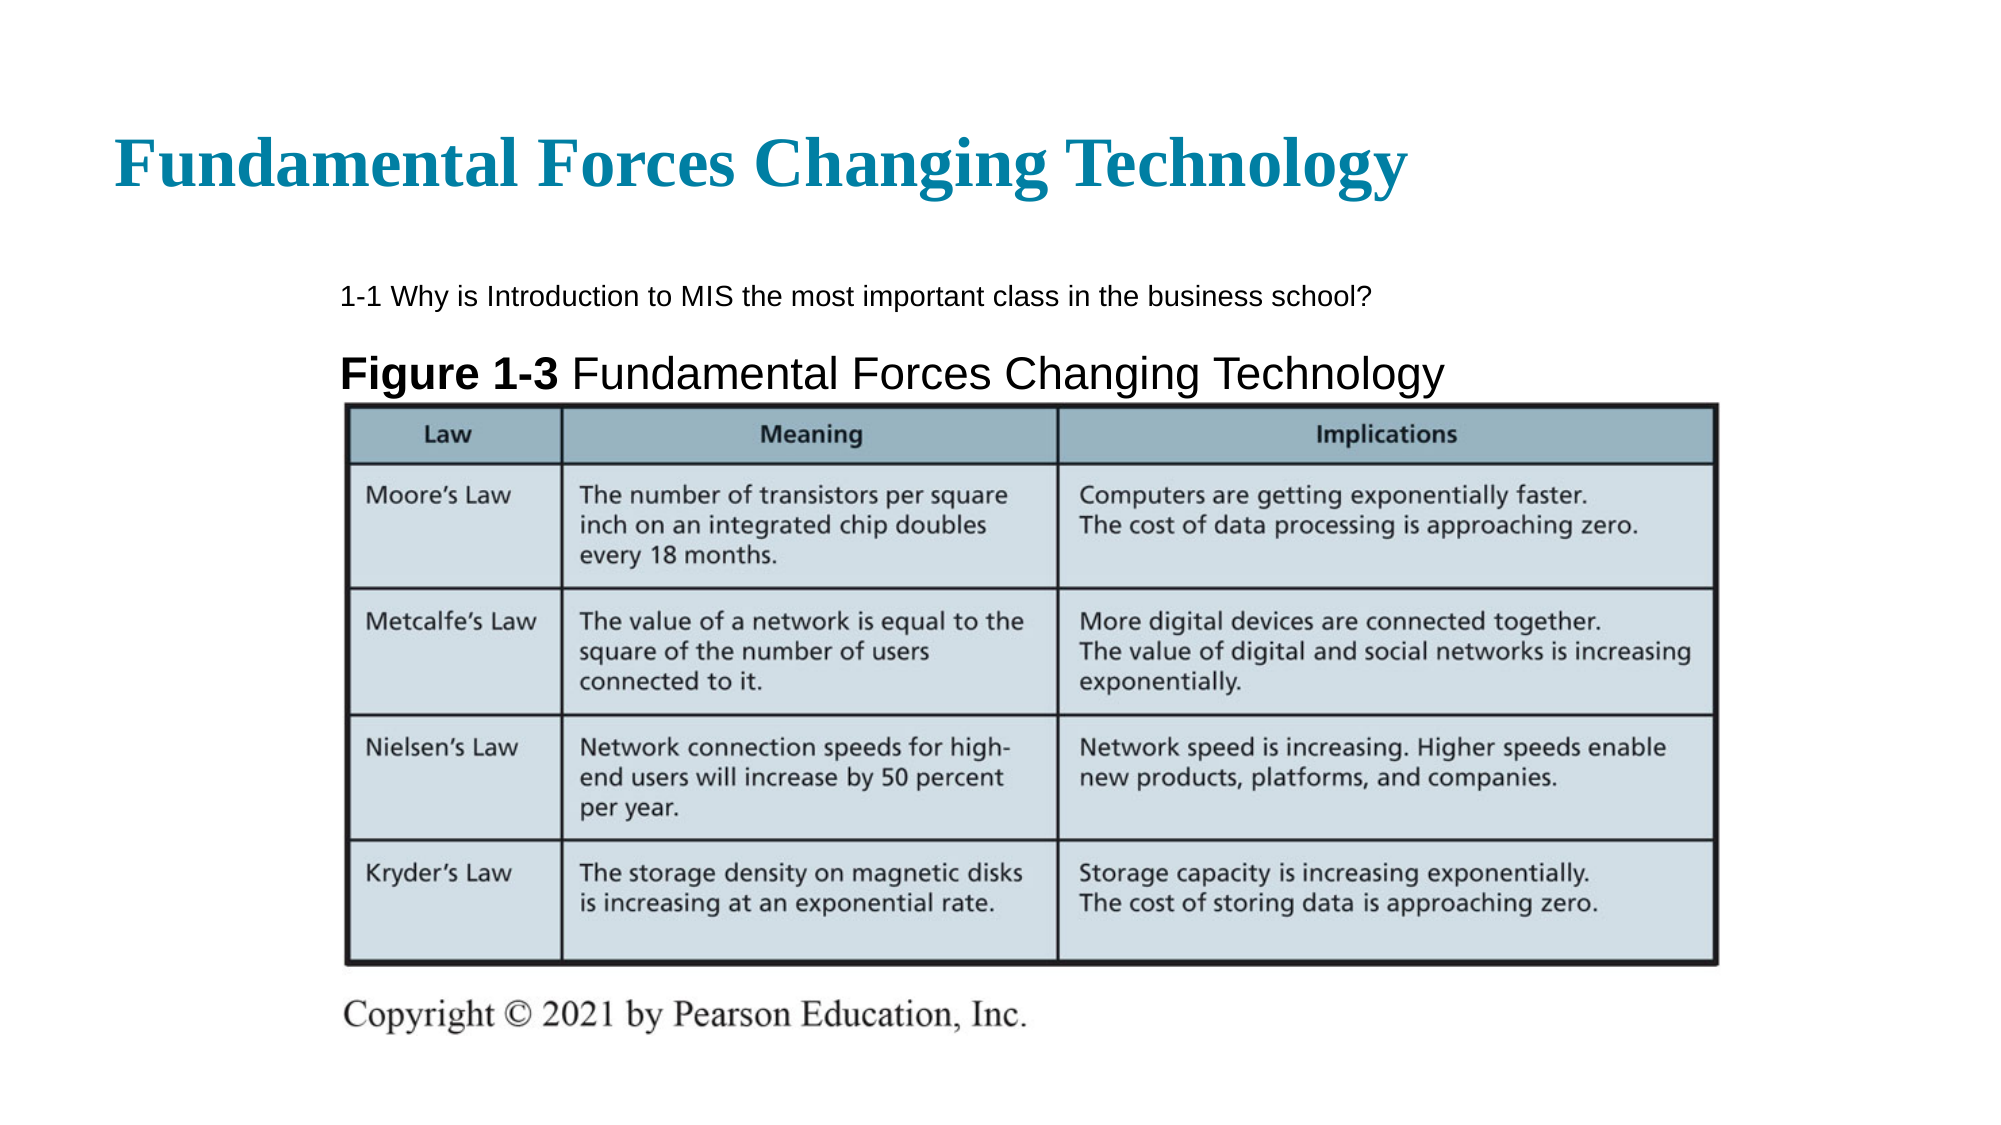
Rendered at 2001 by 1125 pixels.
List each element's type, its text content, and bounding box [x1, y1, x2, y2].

title Fundamental Forces Changing Technology [99, 35, 1900, 216]
picture [342, 401, 1721, 1036]
list 1-1 Why is Introduction to M I S the most important class in the business school? Figure 1-3 Fundamental Forces Changing Technology [324, 262, 1675, 410]
